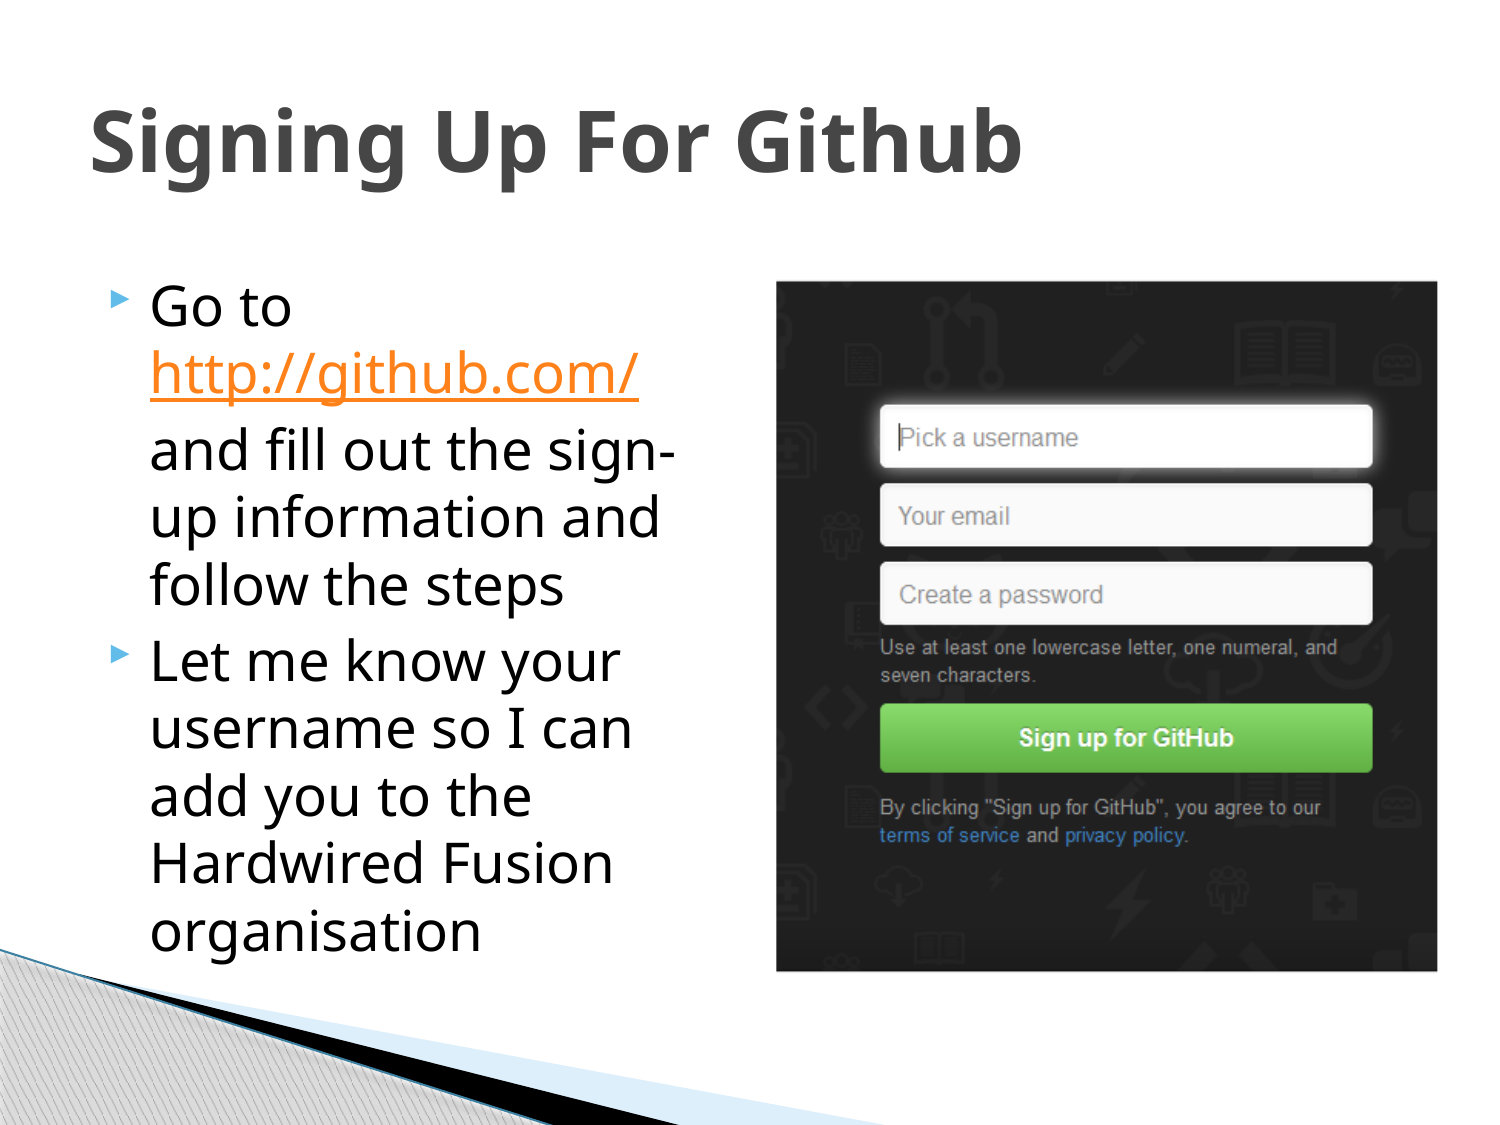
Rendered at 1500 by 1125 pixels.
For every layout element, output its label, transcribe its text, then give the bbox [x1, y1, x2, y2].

title Signing Up For Github [75, 45, 1425, 233]
list Go to http://github.com/ and fill out the sign-up information and follow the steps Let me know your username so I can add you to the Hardwired Fusion organisation [75, 262, 750, 1025]
picture [776, 274, 1438, 976]
